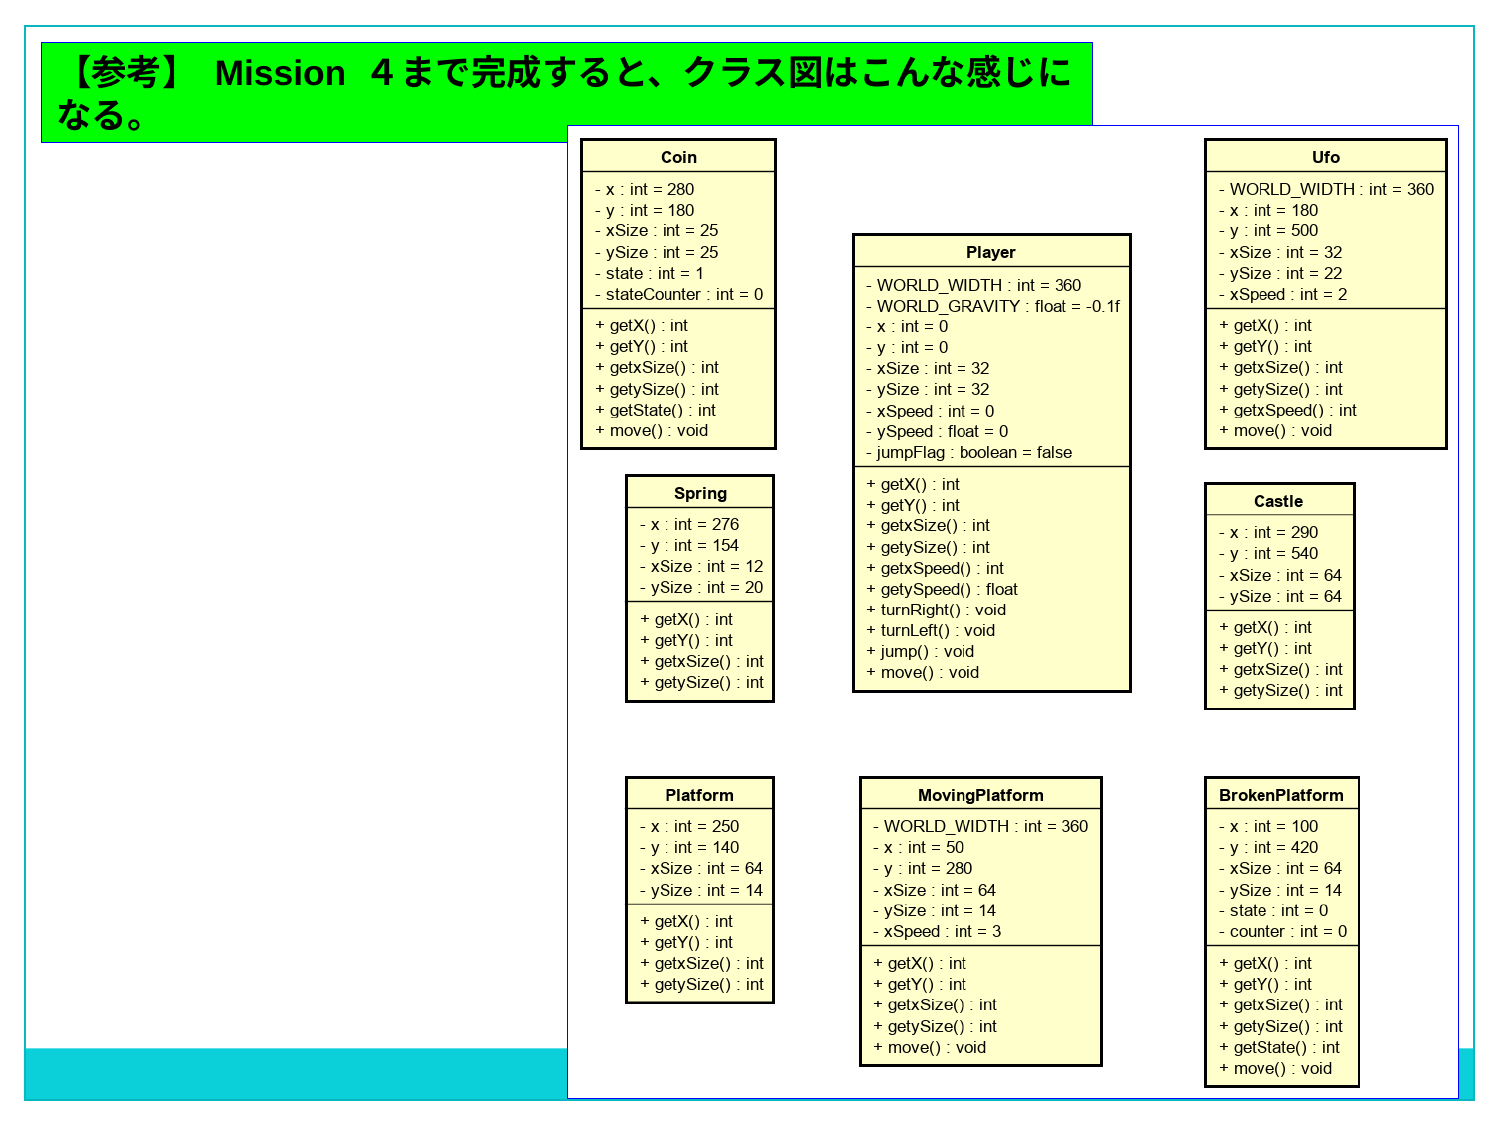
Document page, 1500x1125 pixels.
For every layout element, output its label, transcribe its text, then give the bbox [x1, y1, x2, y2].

text_box 【参考】 Mission ４まで完成すると、クラス図はこんな感じになる。 [41, 42, 1093, 143]
picture [567, 125, 1459, 1099]
